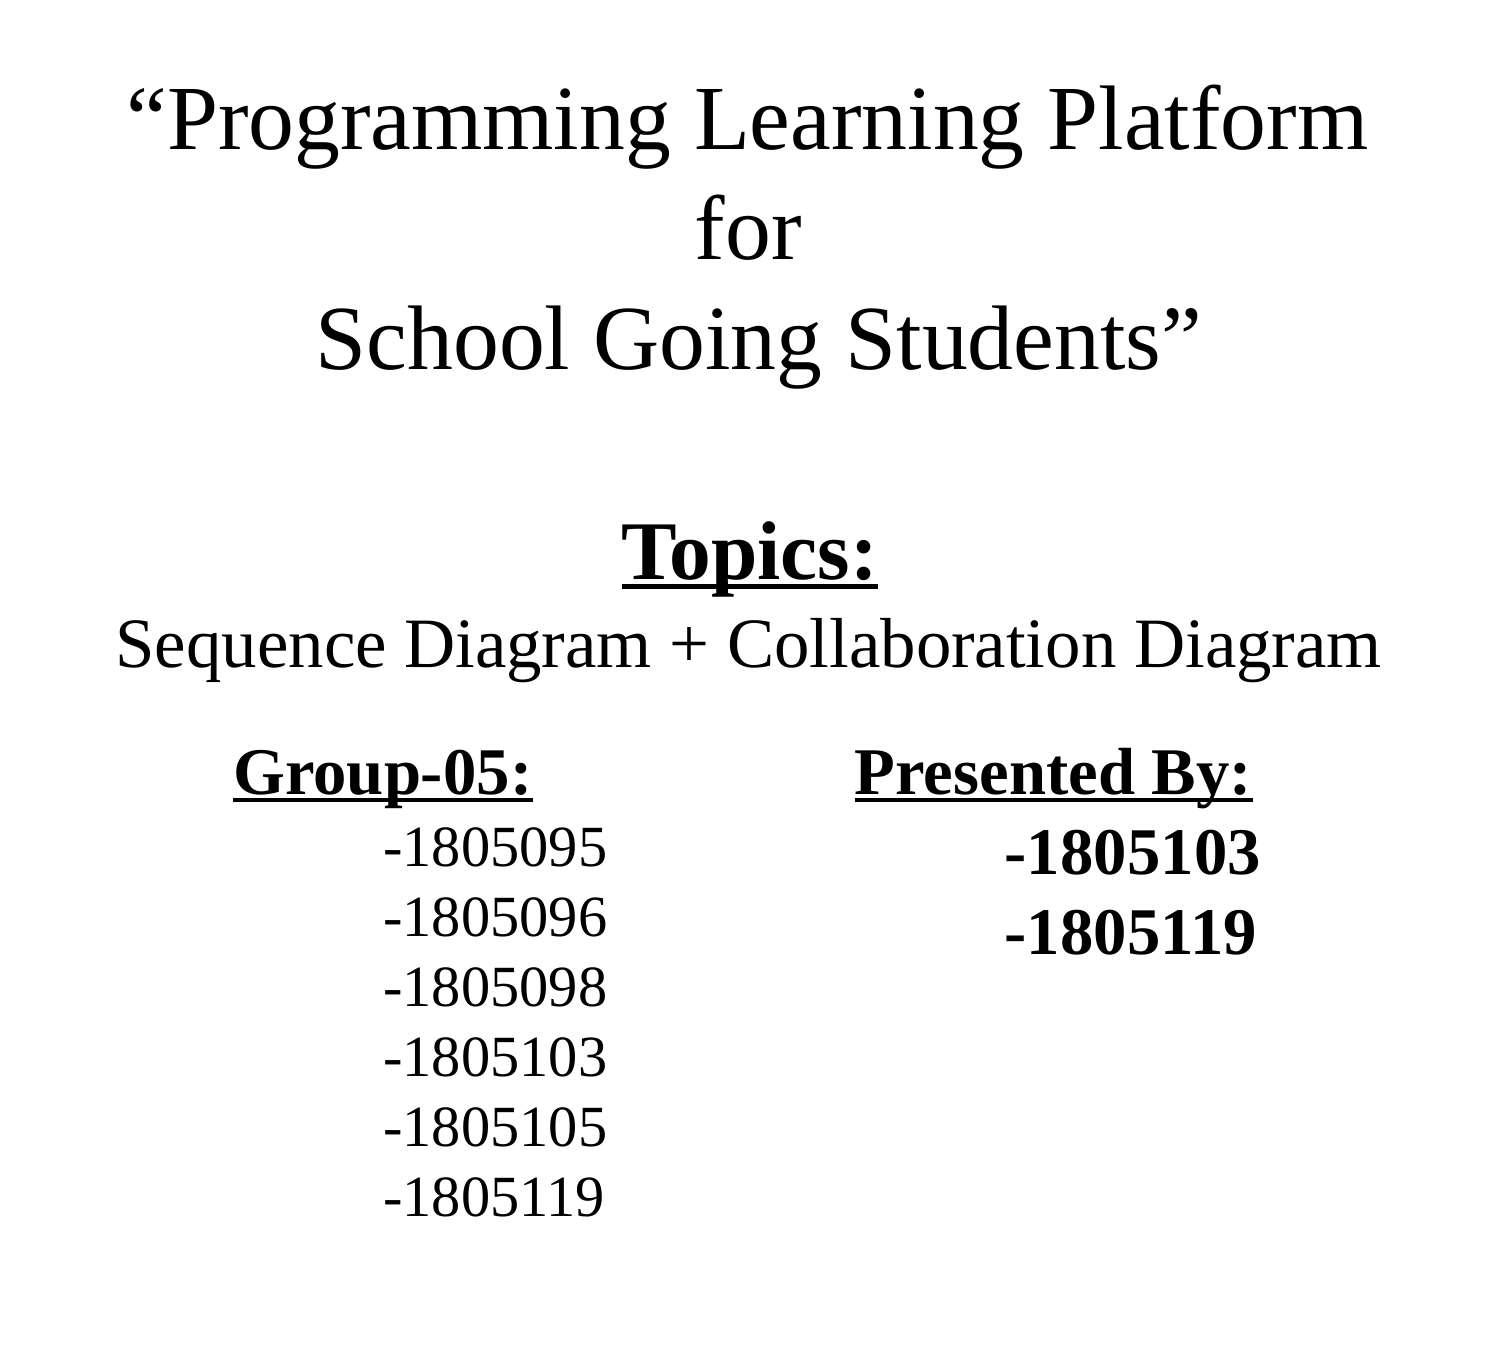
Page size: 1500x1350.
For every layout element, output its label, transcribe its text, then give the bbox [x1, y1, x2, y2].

text_box Group-05: -1805095 -1805096 -1805098 -1805103 -1805105 -1805119 [218, 720, 841, 1235]
text_box “Programming Learning Platform for School Going Students” [37, 50, 1483, 395]
text_box Presented By: -1805103 -1805119 [840, 720, 1341, 975]
text_box Topics: Sequence Diagram + Collaboration Diagram [0, 489, 1500, 689]
